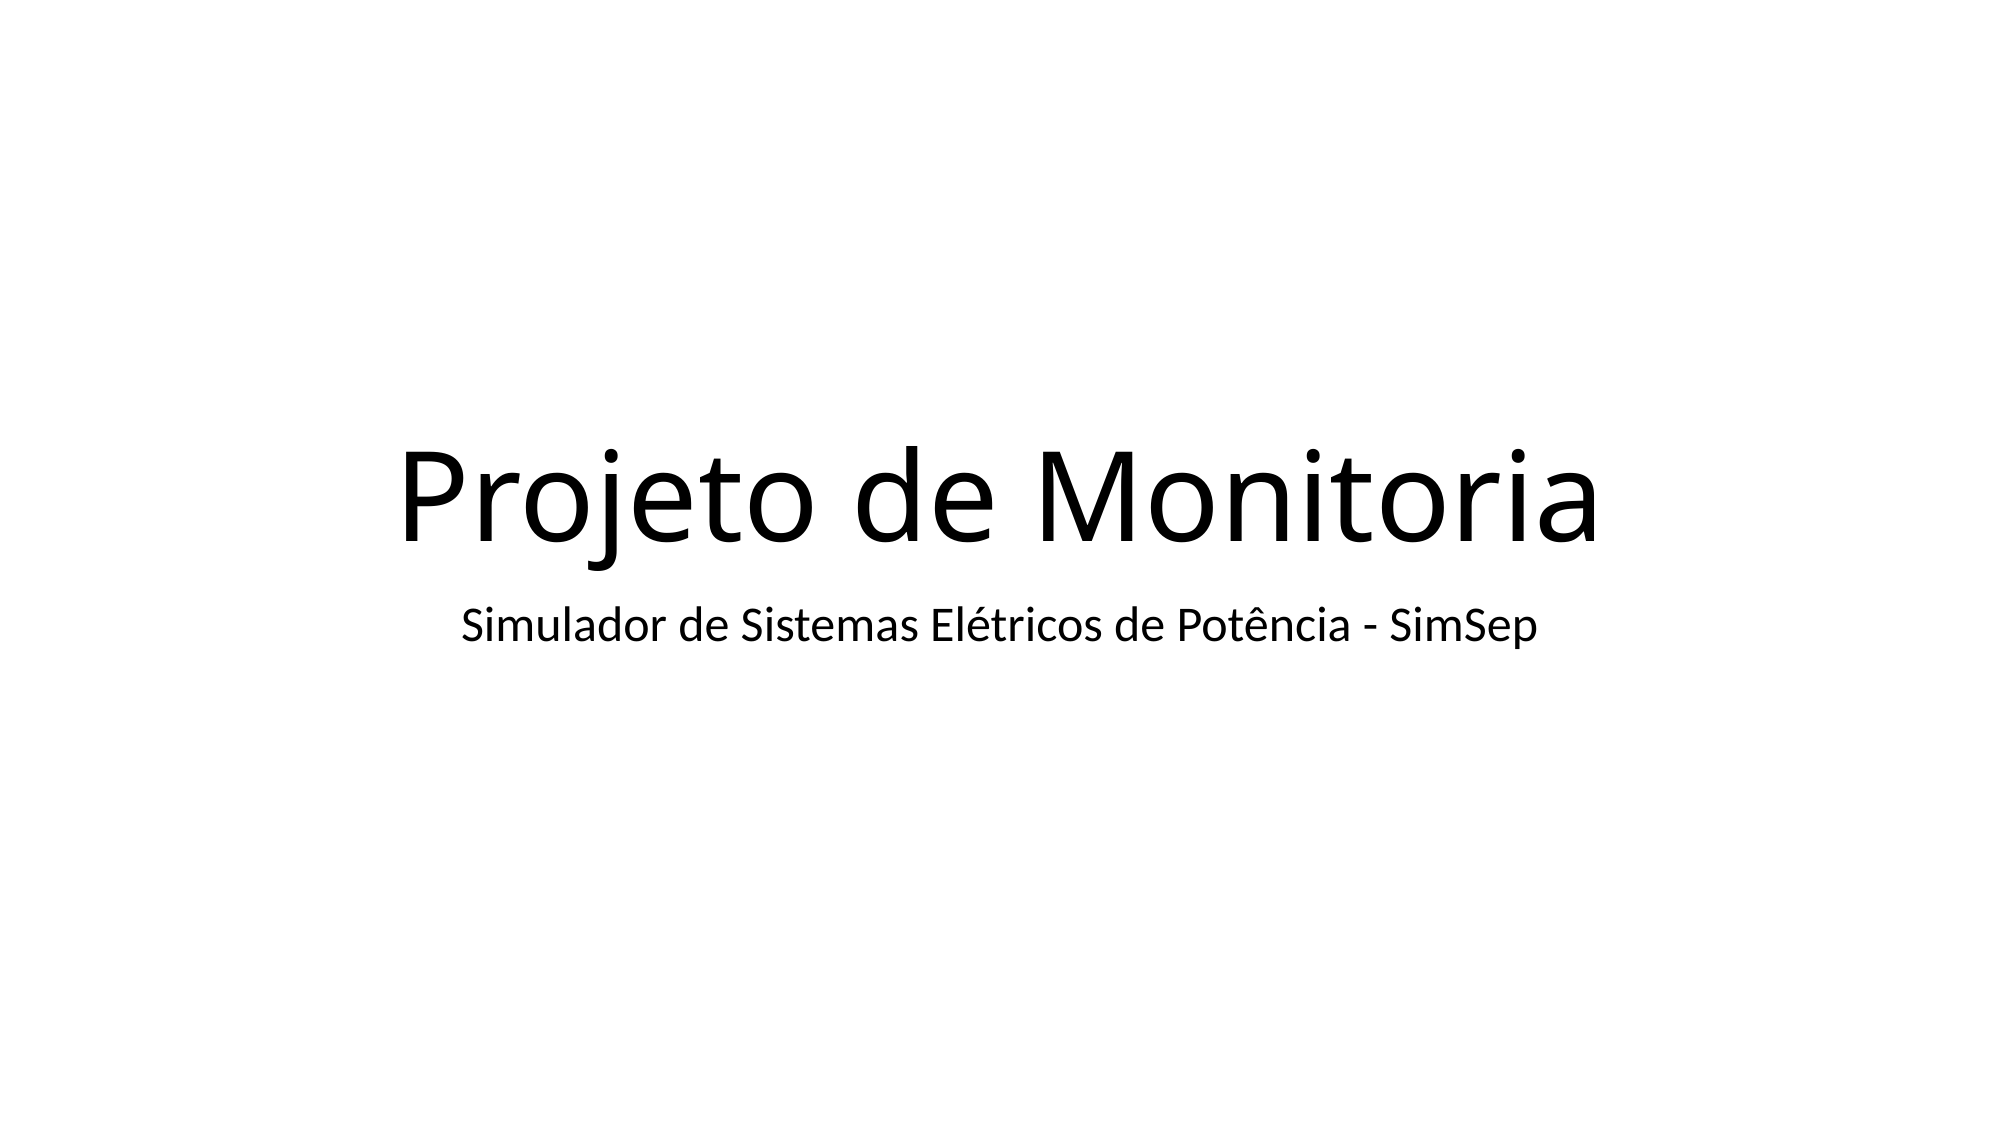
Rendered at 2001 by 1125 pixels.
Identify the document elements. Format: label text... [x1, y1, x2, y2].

title Projeto de Monitoria [249, 184, 1750, 576]
subtitle Simulador de Sistemas Elétricos de Potência - SimSep [249, 590, 1750, 863]
